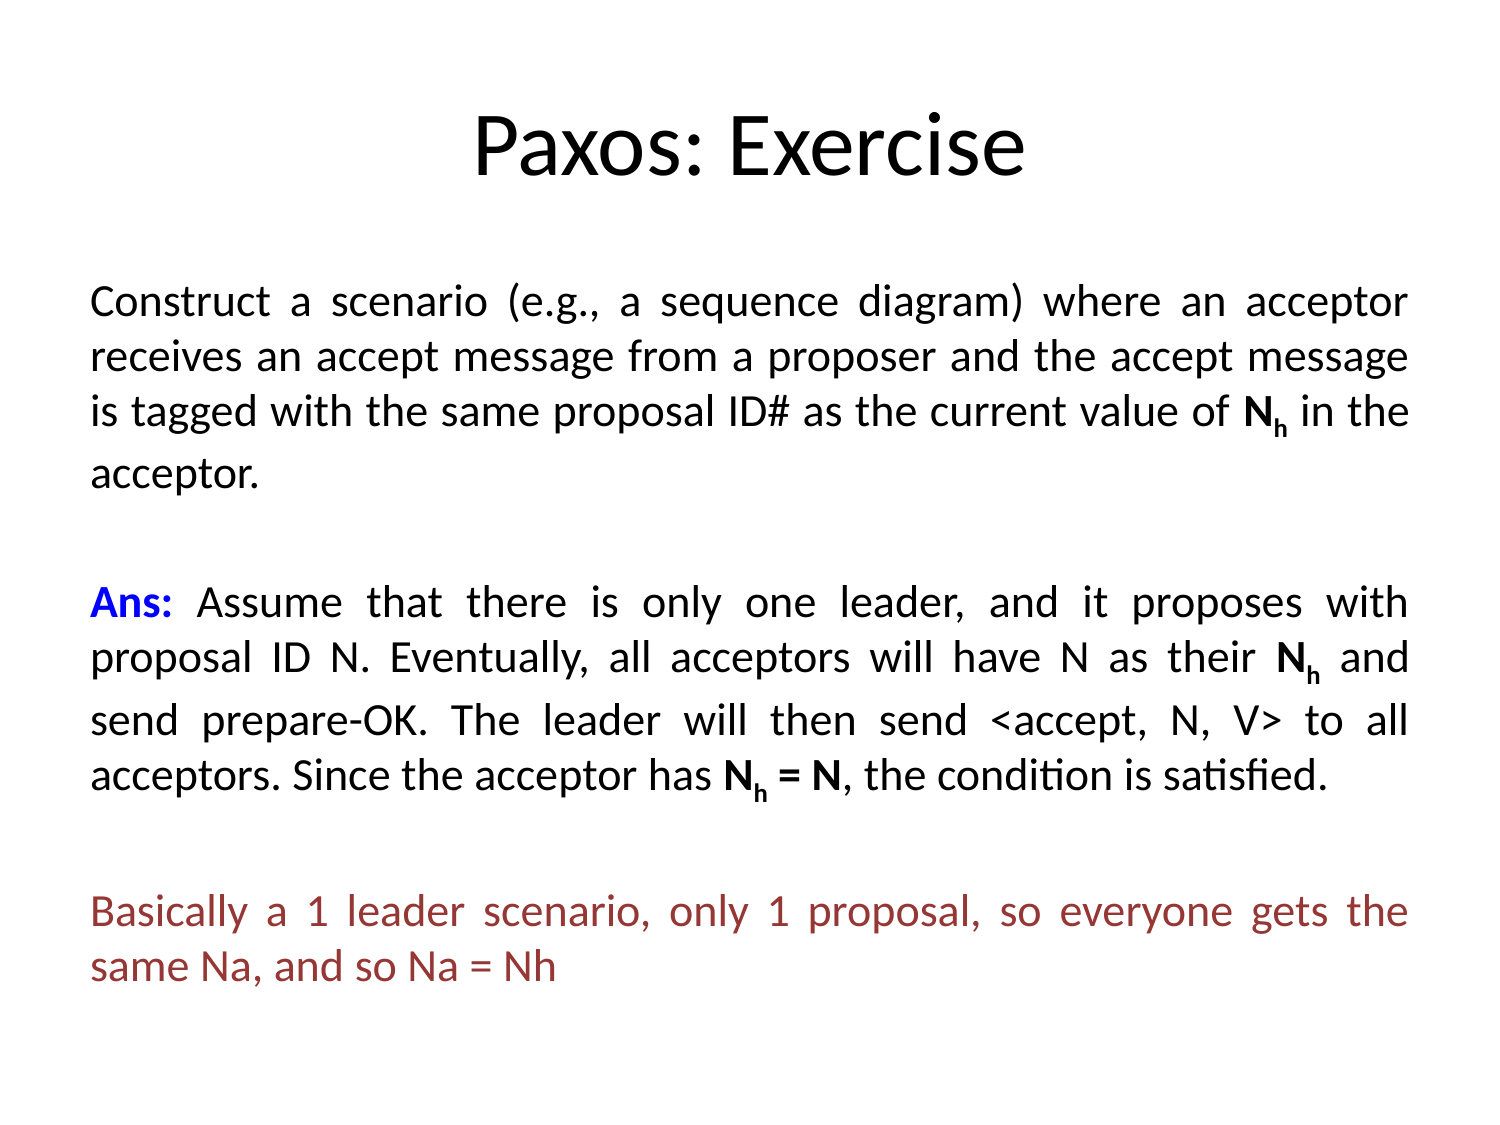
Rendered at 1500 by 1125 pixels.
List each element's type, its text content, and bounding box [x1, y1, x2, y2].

list Construct a scenario (e.g., a sequence diagram) where an acceptor receives an accept message from a proposer and the accept message is tagged with the same proposal ID# as the current value of Nh in the acceptor. Ans: Assume that there is only one leader, and it proposes with proposal ID N. Eventually, all acceptors will have N as their Nh and send prepare-OK. The leader will then send <accept, N, V> to all acceptors. Since the acceptor has Nh = N, the condition is satisfied. Basically a 1 leader scenario, only 1 proposal, so everyone gets the same Na, and so Na = Nh [75, 262, 1425, 1005]
title Paxos: Exercise [75, 45, 1425, 233]
